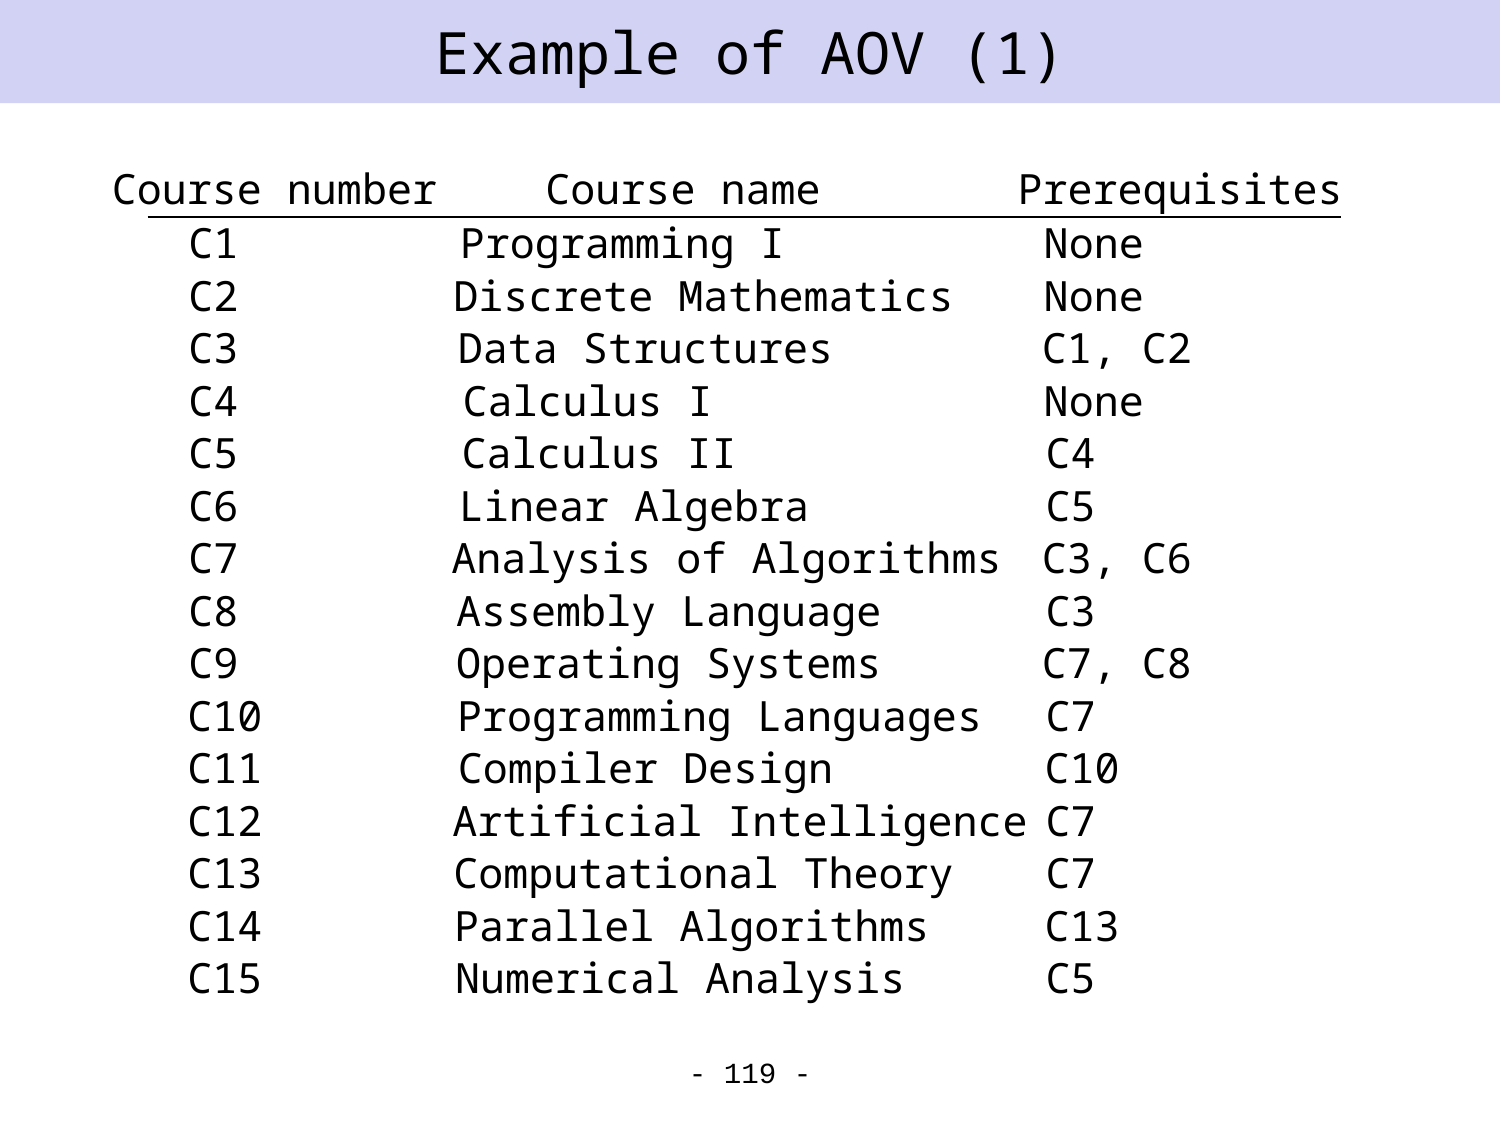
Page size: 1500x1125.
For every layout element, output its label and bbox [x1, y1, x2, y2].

text_box [188, 269, 239, 320]
text_box [188, 321, 239, 372]
text_box [458, 479, 809, 530]
text_box [457, 321, 833, 372]
text_box [188, 532, 239, 583]
text_box [147, 216, 1341, 267]
text_box [545, 162, 821, 213]
text_box [452, 794, 1028, 845]
text_box [1045, 689, 1096, 740]
text_box [457, 742, 833, 793]
text_box [188, 584, 239, 635]
text_box [1043, 269, 1144, 320]
text_box [1044, 742, 1120, 793]
text_box [456, 636, 881, 688]
text_box [1045, 479, 1096, 530]
text_box [453, 269, 954, 320]
text_box [188, 374, 239, 425]
text_box [454, 899, 930, 950]
text_box [187, 794, 263, 845]
text_box [188, 636, 239, 688]
text_box [1045, 952, 1096, 1003]
slide_number [513, 1046, 827, 1094]
text_box [188, 479, 239, 530]
text_box [1045, 584, 1096, 635]
text_box [187, 899, 263, 950]
text_box [188, 427, 239, 478]
text_box [1045, 427, 1096, 478]
text_box [455, 952, 906, 1003]
text_box [453, 847, 954, 898]
text_box [1045, 847, 1096, 898]
text_box [457, 689, 983, 740]
text_box [187, 742, 263, 793]
text_box [111, 162, 437, 213]
text_box [462, 374, 713, 425]
text_box [1041, 636, 1192, 688]
text_box [1043, 374, 1144, 425]
text_box [1041, 532, 1192, 583]
text_box [1041, 321, 1192, 372]
text_box [1017, 162, 1343, 213]
text_box [187, 689, 263, 740]
text_box [1044, 899, 1120, 950]
text_box [451, 532, 1002, 583]
text_box [456, 584, 881, 635]
text_box [187, 847, 263, 898]
title [0, 0, 1500, 104]
text_box [1045, 794, 1096, 845]
text_box [461, 427, 737, 478]
text_box [187, 952, 263, 1003]
